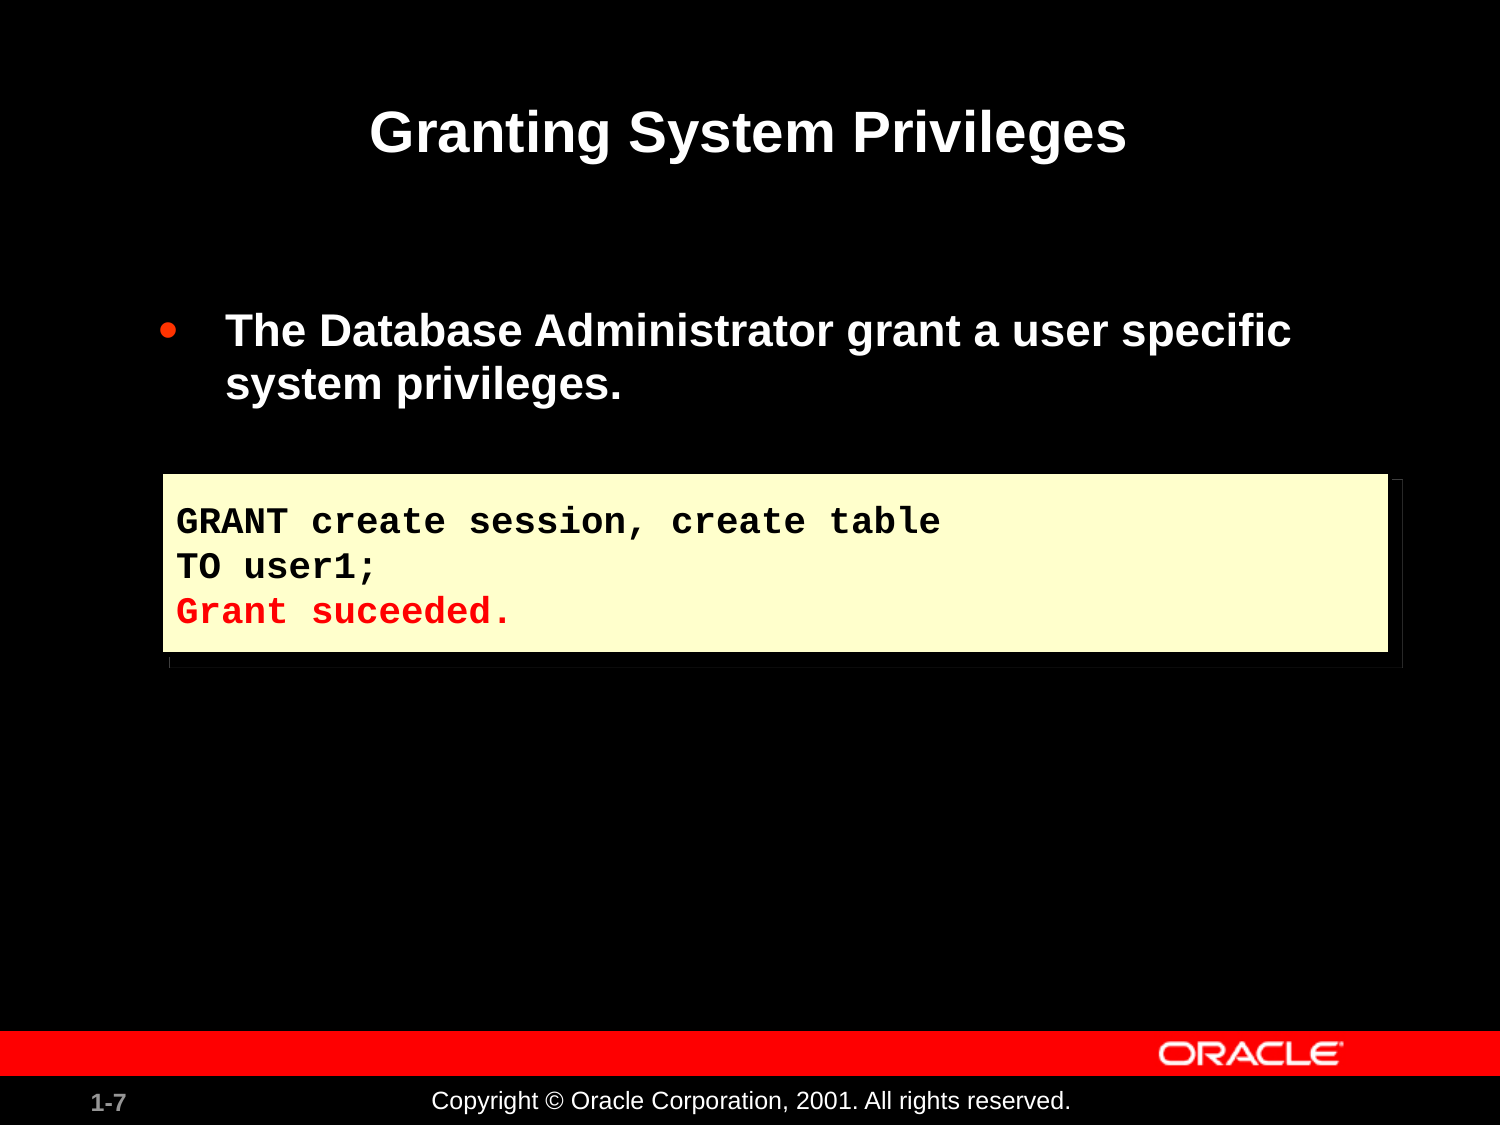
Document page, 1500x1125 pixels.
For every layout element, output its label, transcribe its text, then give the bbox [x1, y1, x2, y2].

title Granting System Privileges [141, 86, 1358, 232]
text_box GRANT create session, create table TO user1; Grant suceeded. [160, 471, 1390, 655]
list The Database Administrator grant a user specific system privileges. [143, 297, 1356, 491]
